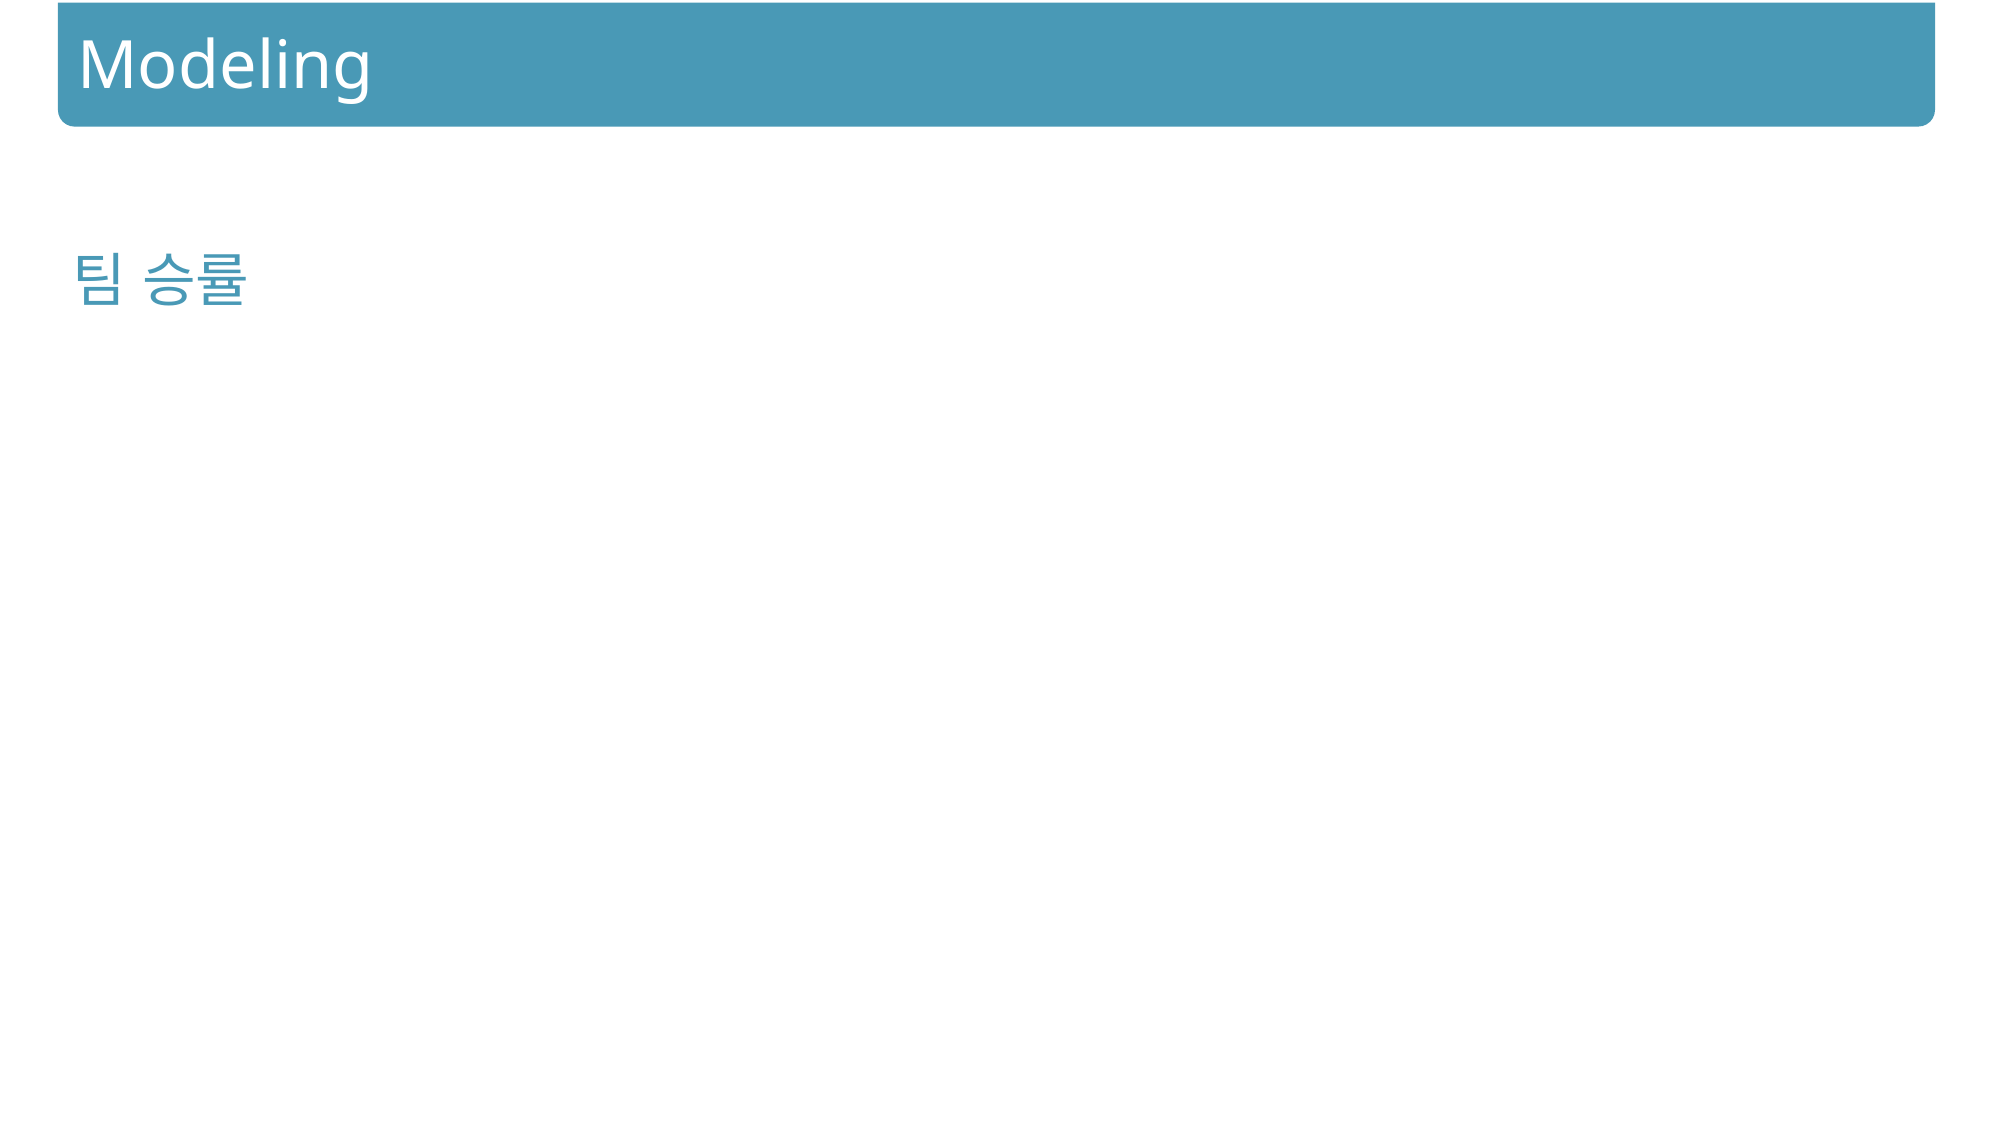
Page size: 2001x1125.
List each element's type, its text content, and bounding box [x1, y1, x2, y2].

text_box Modeling [56, 1, 1937, 128]
text_box 팀 승률 [57, 200, 715, 321]
